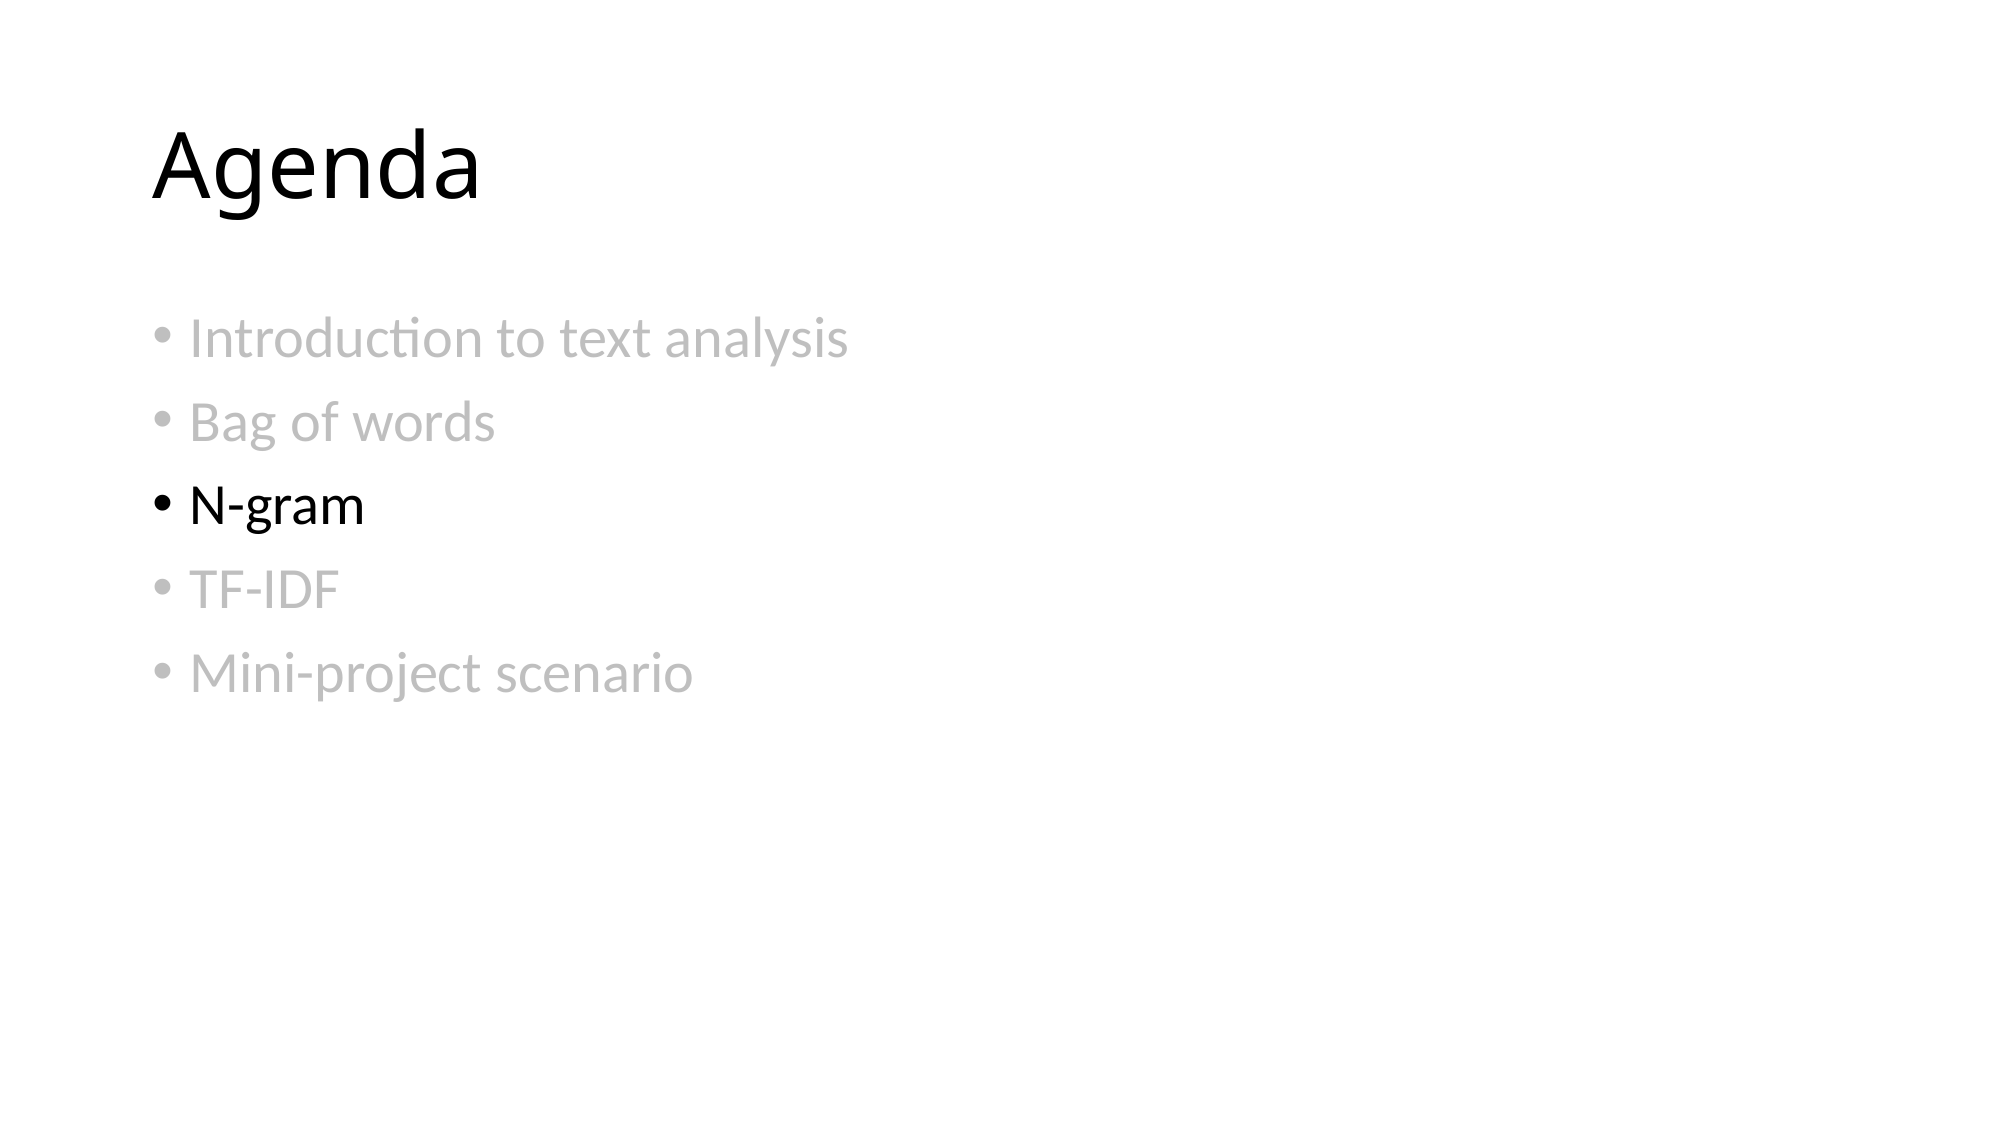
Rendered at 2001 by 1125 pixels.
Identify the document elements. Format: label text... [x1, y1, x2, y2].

title Agenda [137, 59, 1863, 278]
list Introduction to text analysis Bag of words N-gram TF-IDF Mini-project scenario [137, 299, 1863, 1014]
